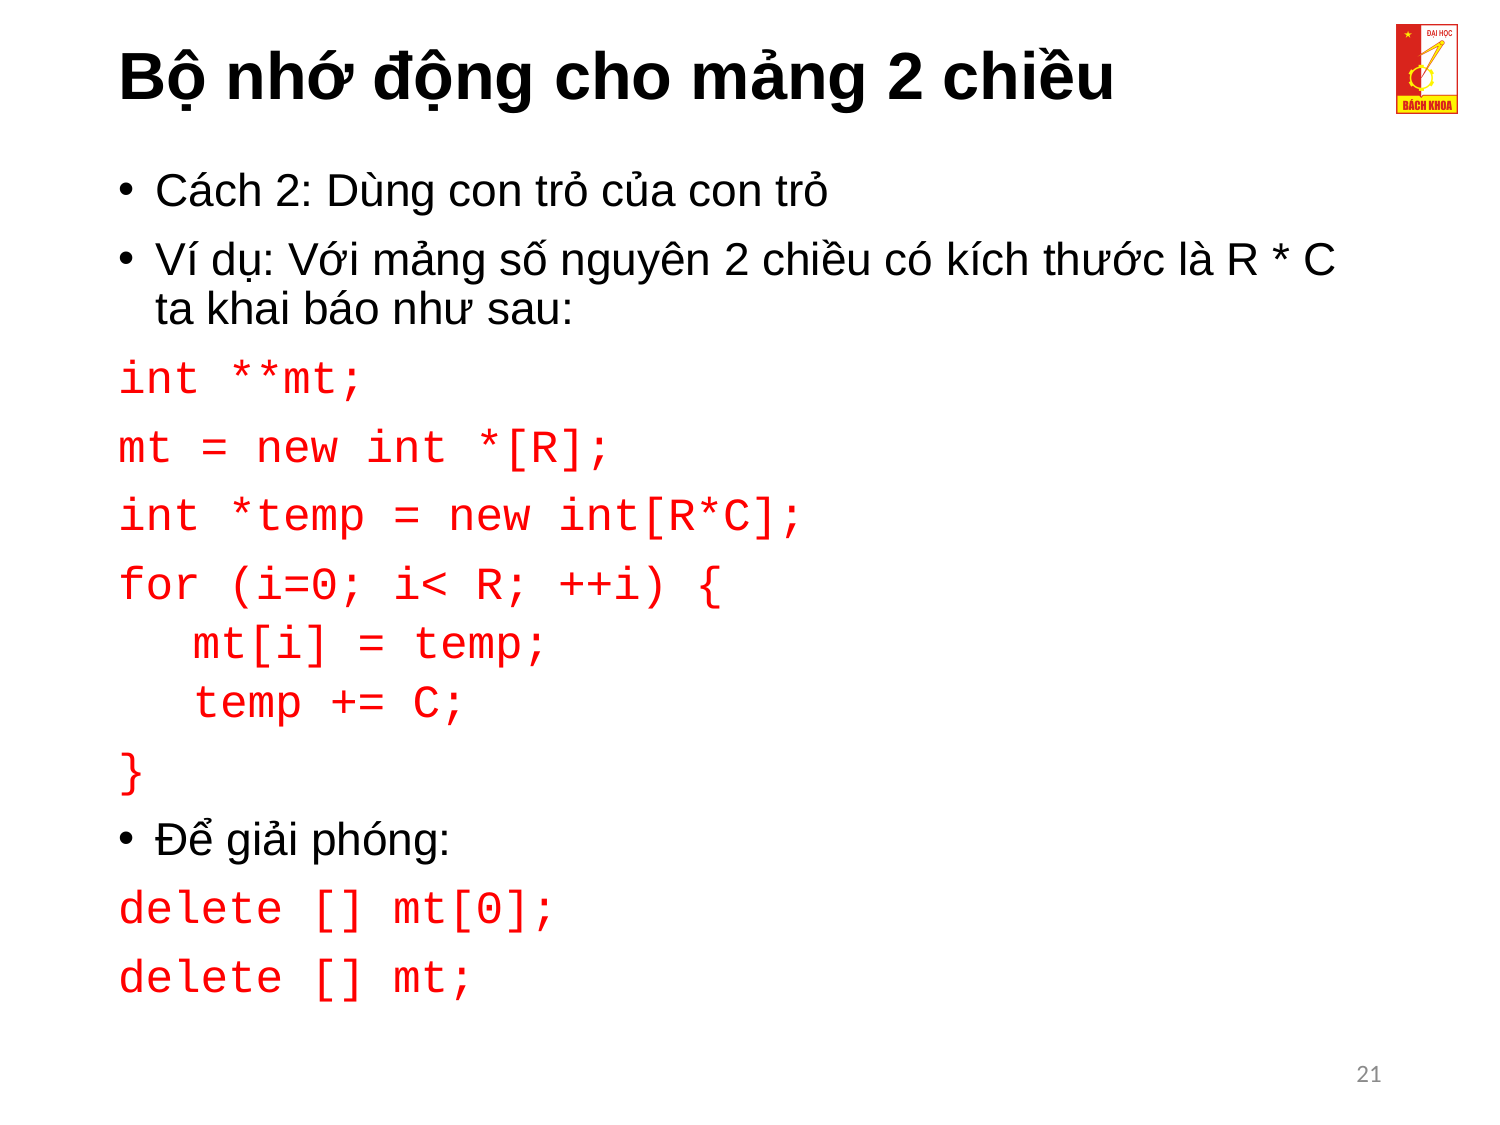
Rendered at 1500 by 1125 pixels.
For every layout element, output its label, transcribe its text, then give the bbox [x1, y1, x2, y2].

title Bộ nhớ động cho mảng 2 chiều [103, 22, 1397, 133]
slide_number 21 [1059, 1042, 1397, 1103]
list Cách 2: Dùng con trỏ của con trỏ Ví dụ: Với mảng số nguyên 2 chiều có kích thước là R * C ta khai báo như sau: int **mt; mt = new int *[R]; int *temp = new int[R*C]; for (i=0; i< R; ++i) { mt[i] = temp; temp += C; } Để giải phóng: delete [] mt[0]; delete [] mt; [103, 159, 1397, 1014]
picture [1397, 24, 1458, 114]
